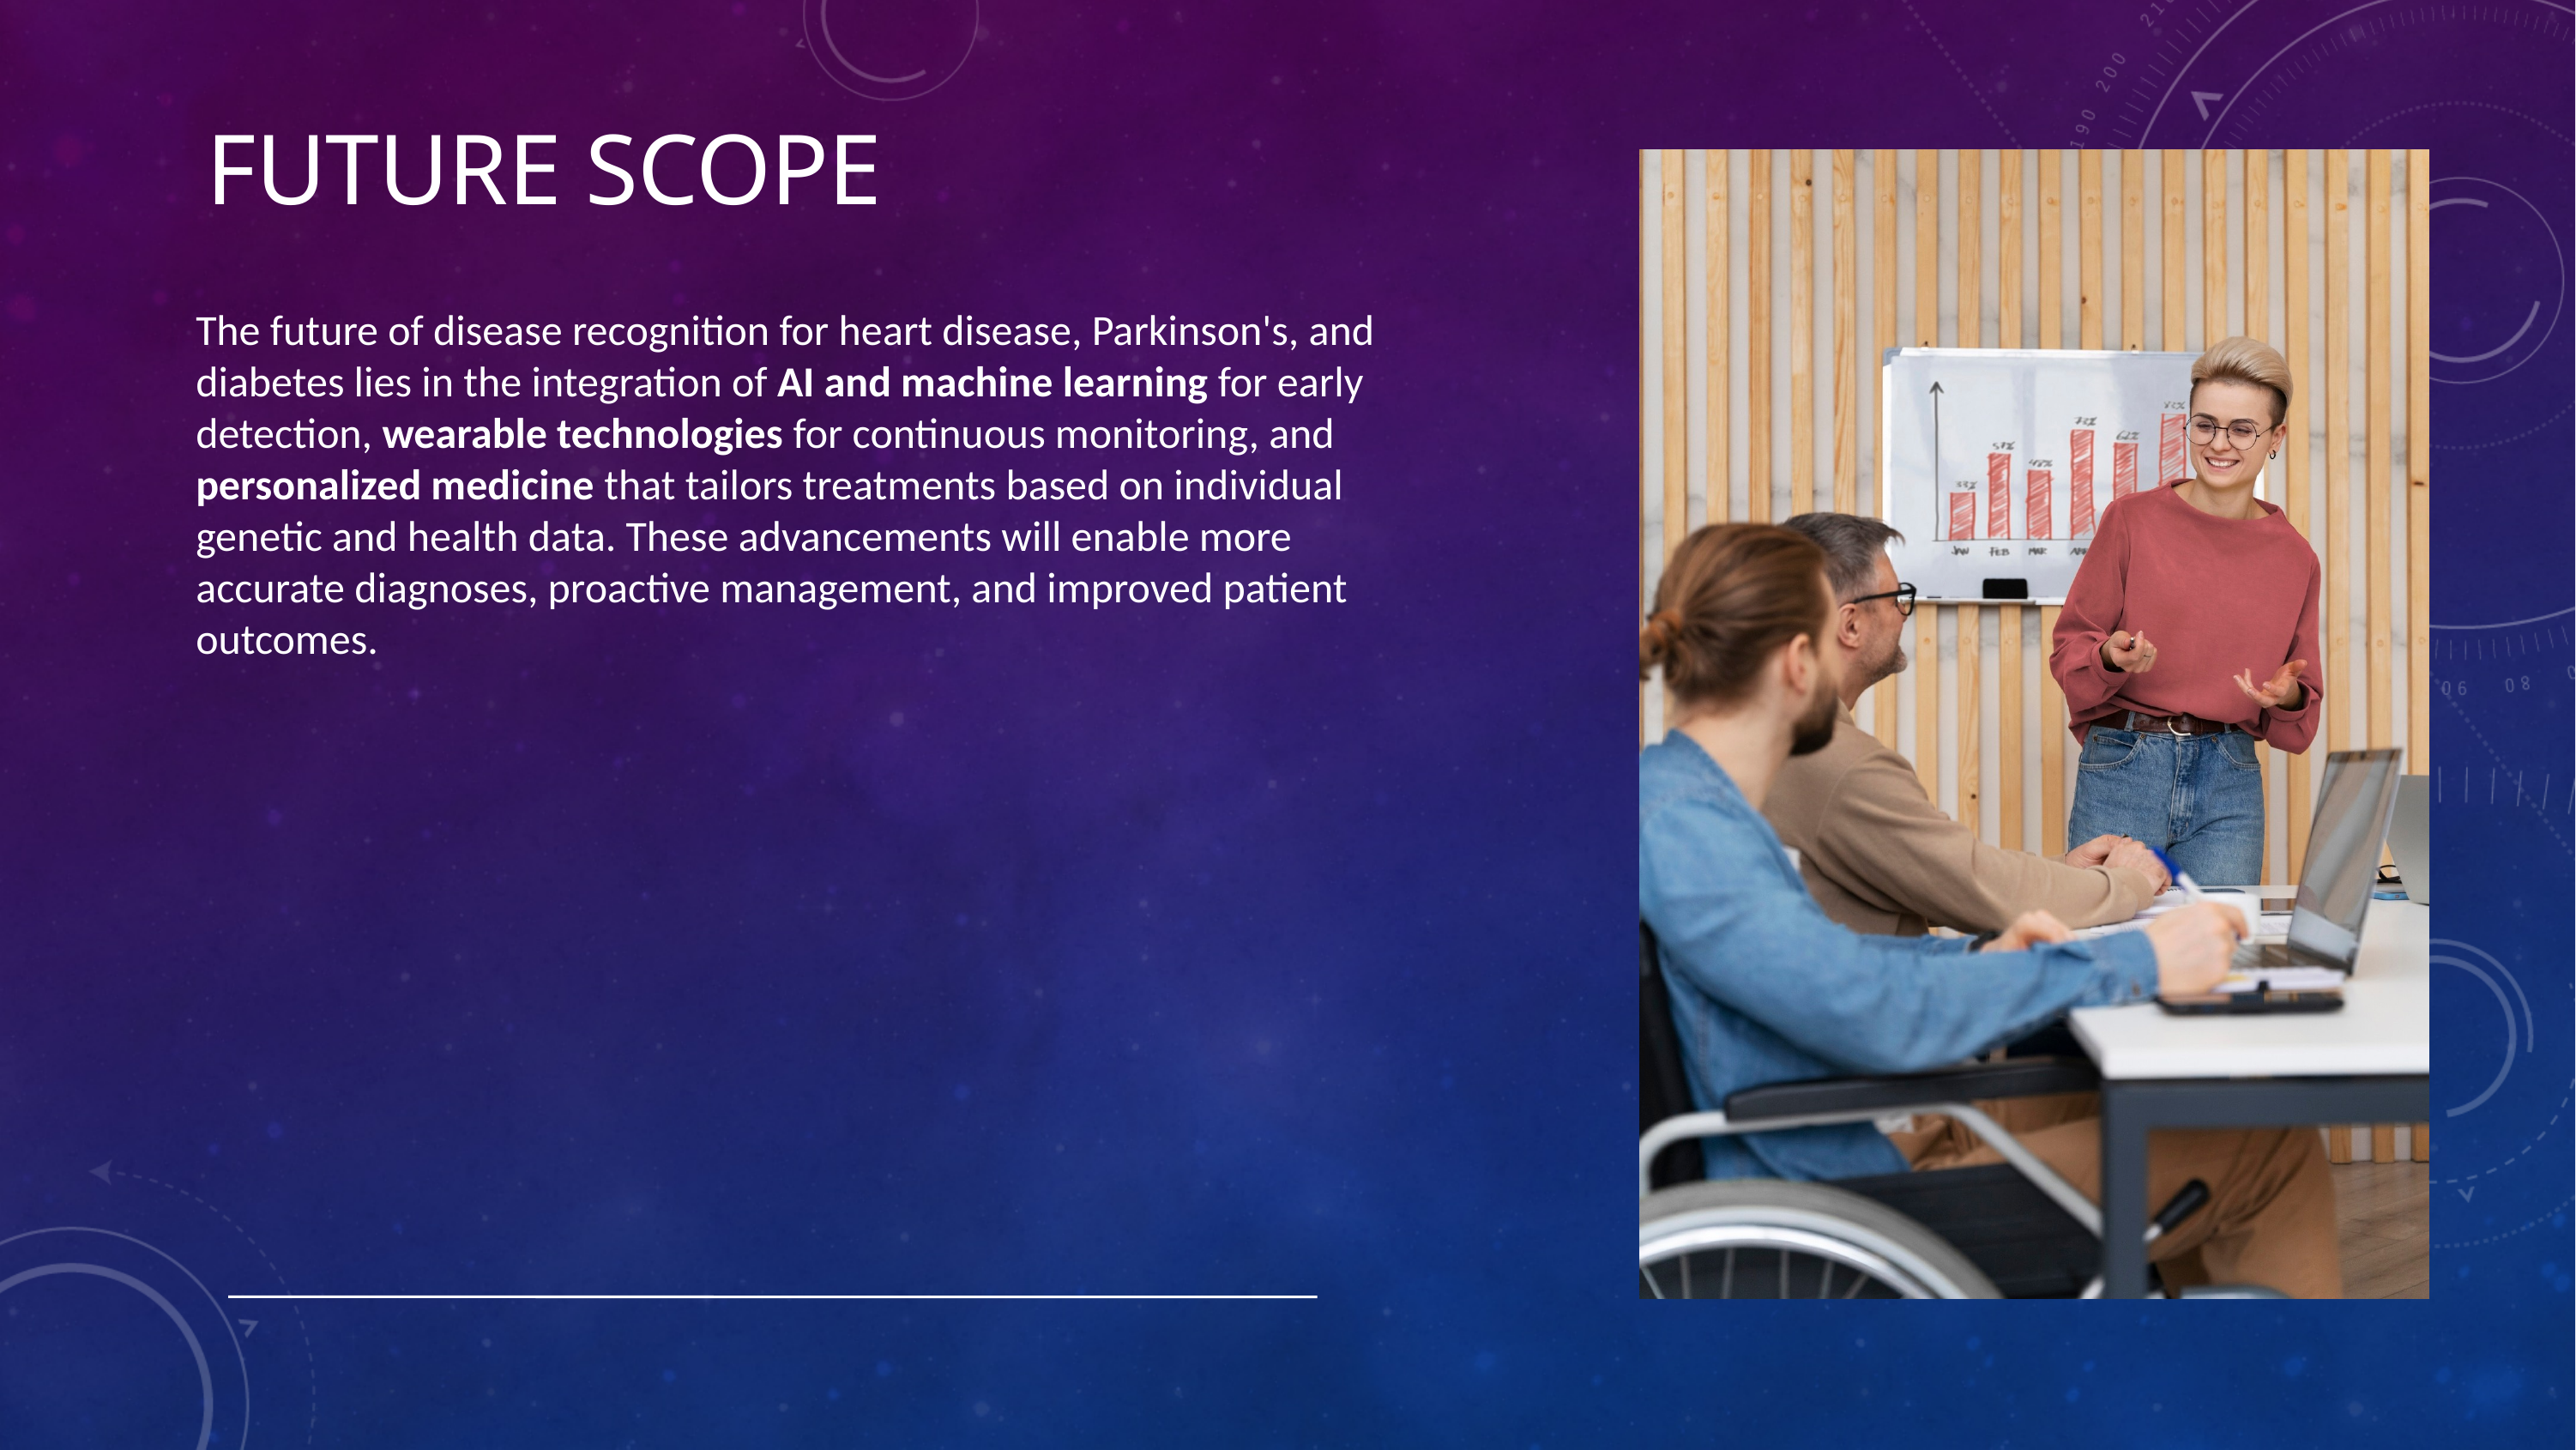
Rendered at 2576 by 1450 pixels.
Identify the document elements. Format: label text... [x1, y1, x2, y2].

title Future Scope [204, 43, 2123, 287]
text_box The future of disease recognition for heart disease, Parkinson's, and diabetes lies in the integration of AI and machine learning for early detection, wearable technologies for continuous monitoring, and personalized medicine that tailors treatments based on individual genetic and health data. These advancements will enable more accurate diagnoses, proactive management, and improved patient outcomes. [183, 295, 1427, 669]
text_box [228, 1295, 1318, 1299]
picture [0, 0, 2576, 1450]
